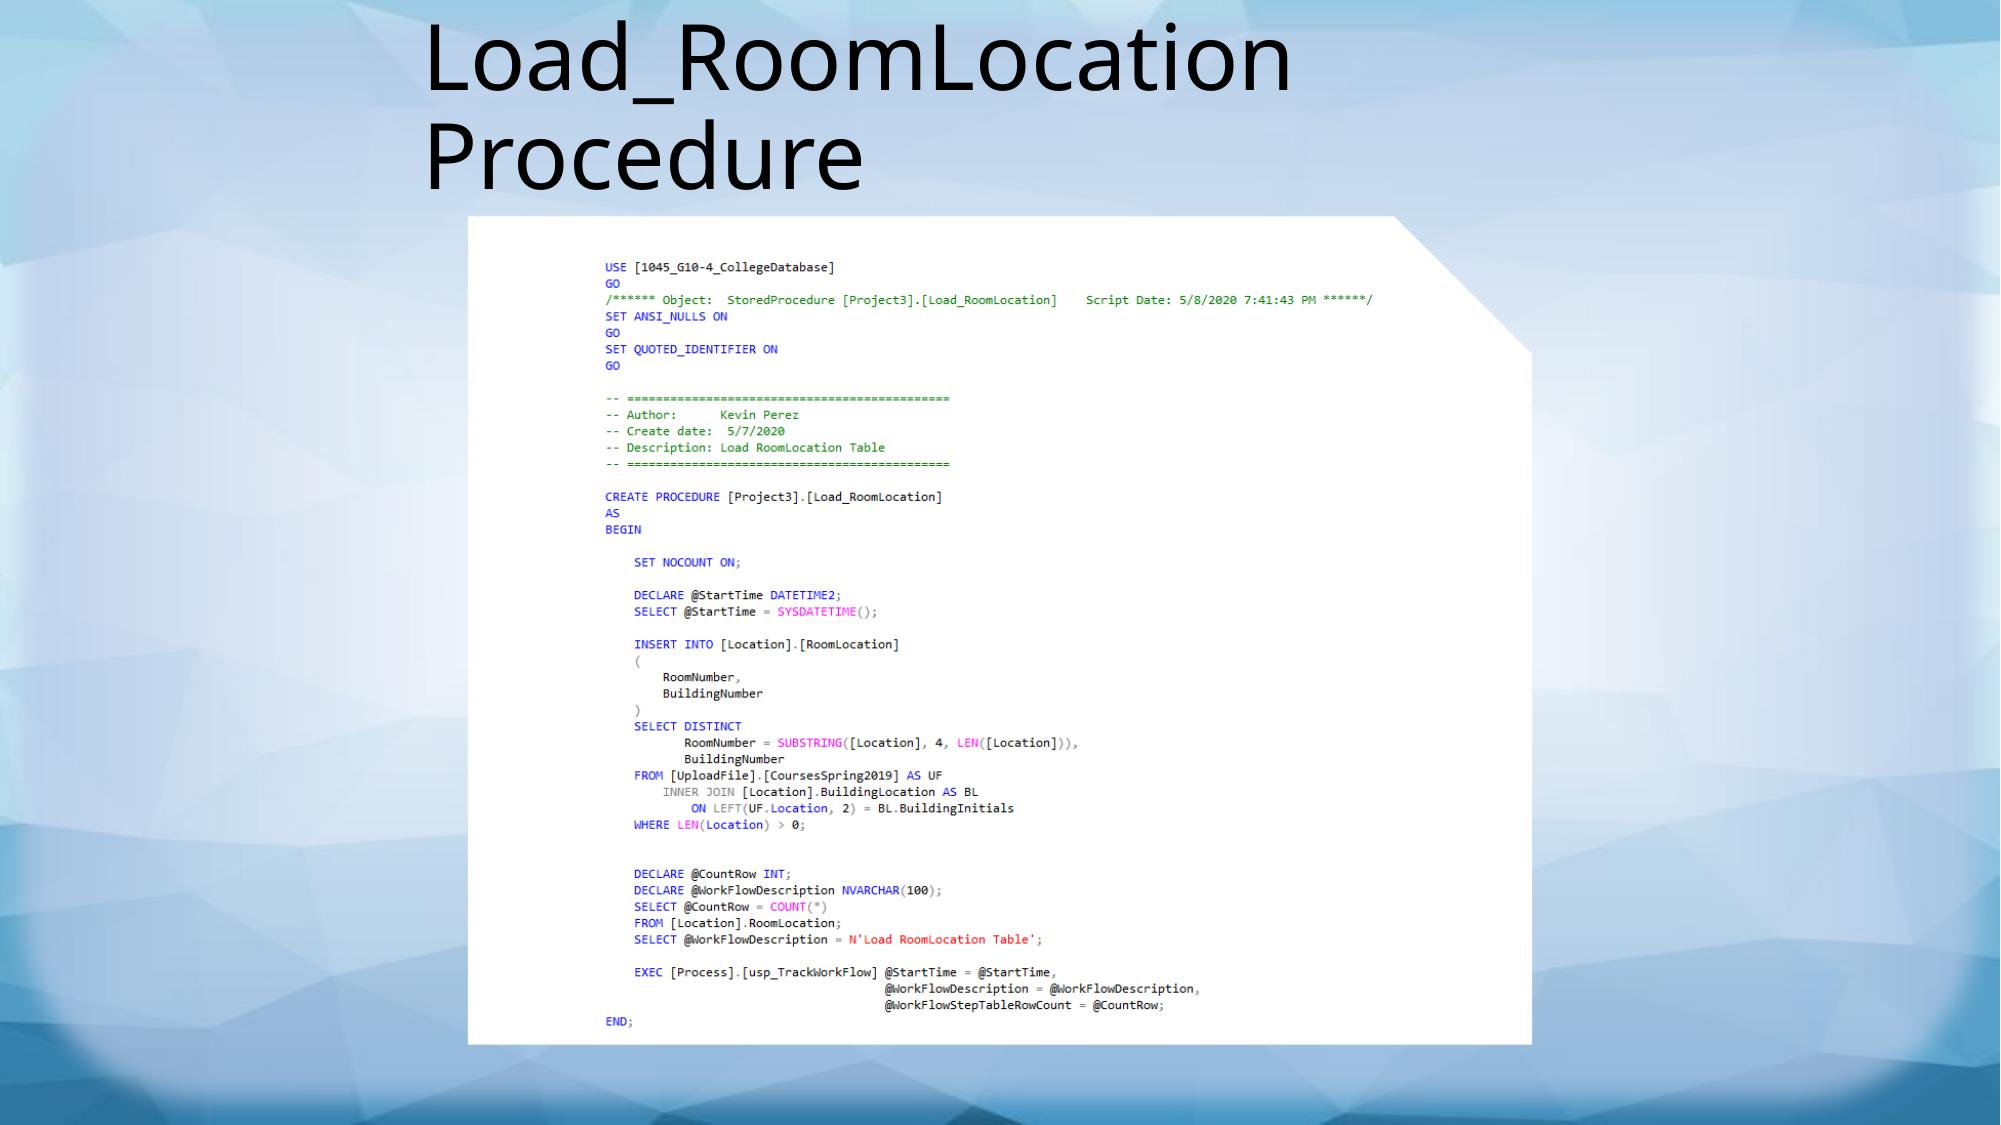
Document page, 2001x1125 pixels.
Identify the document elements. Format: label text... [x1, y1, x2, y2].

title Academics.Department Table [16, 16, 1985, 1107]
title Load_RoomLocation Procedure [407, 50, 1593, 171]
picture [0, 0, 2000, 1125]
